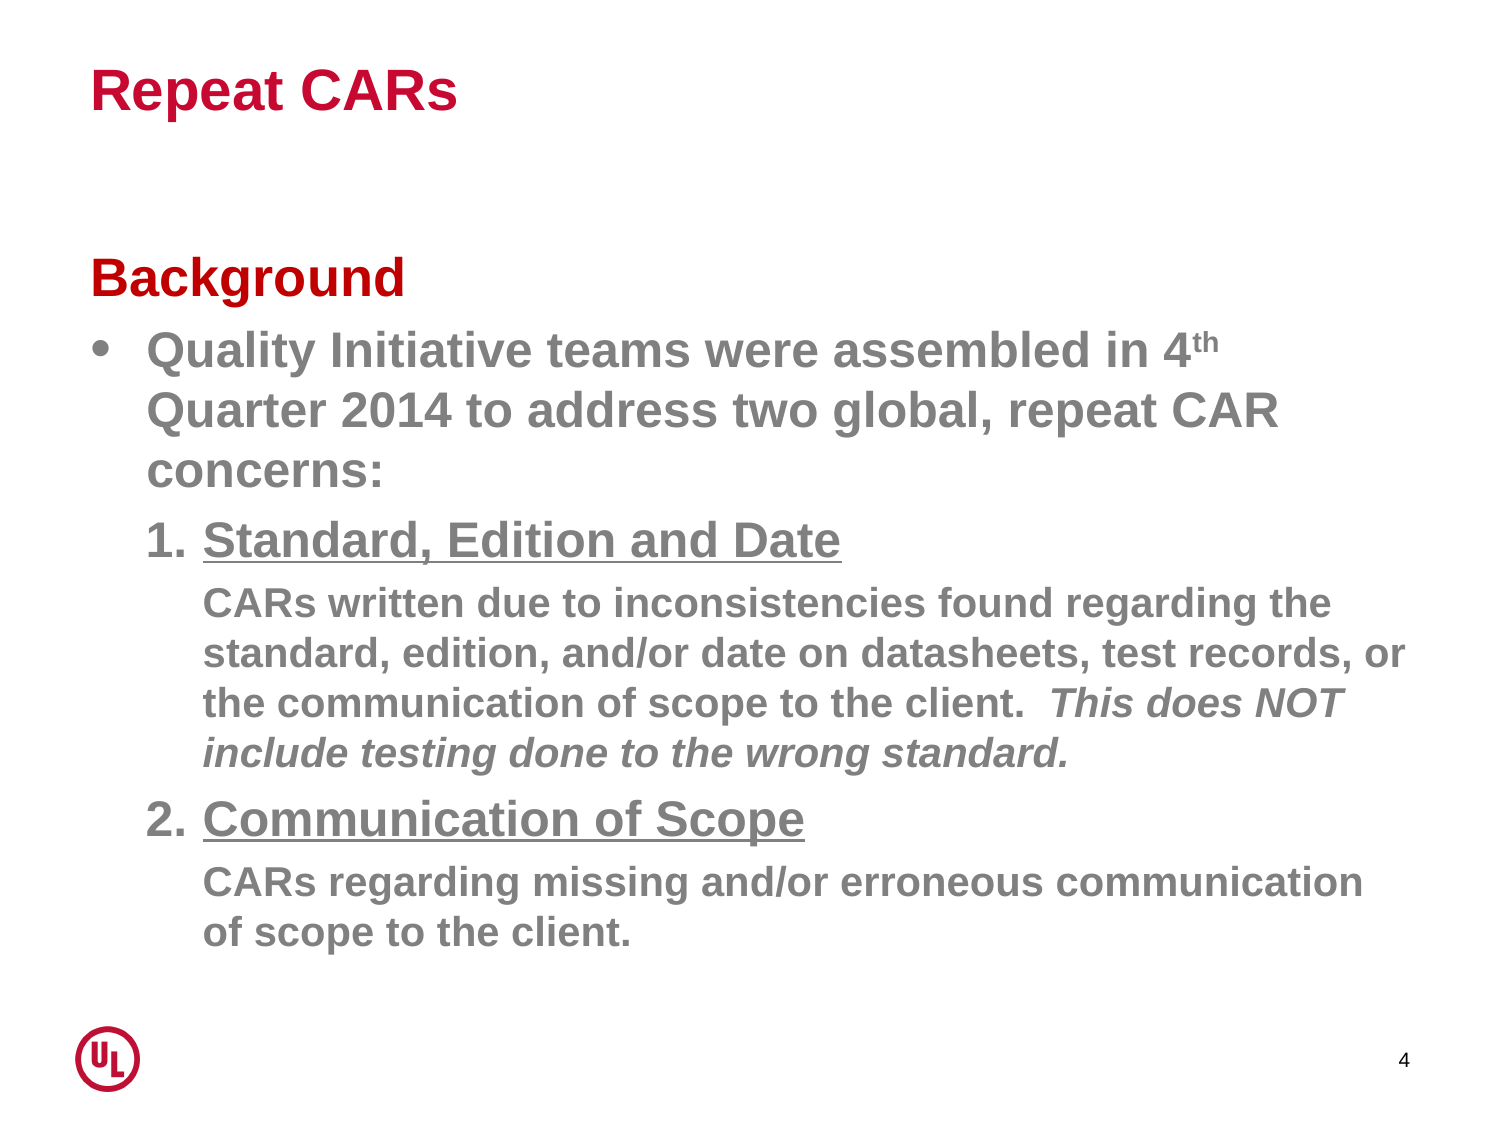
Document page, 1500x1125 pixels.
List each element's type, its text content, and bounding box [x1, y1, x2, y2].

picture [75, 1055, 140, 1092]
title Repeat CARs [75, 45, 1425, 202]
list Background Quality Initiative teams were assembled in 4th Quarter 2014 to address two global, repeat CAR concerns: Standard, Edition and Date CARs written due to inconsistencies found regarding the standard, edition, and/or date on datasheets, test records, or the communication of scope to the client. This does NOT include testing done to the wrong standard. Communication of Scope CARs regarding missing and/or erroneous communication of scope to the client. [75, 235, 1425, 1055]
slide_number 4 [1319, 1029, 1425, 1090]
